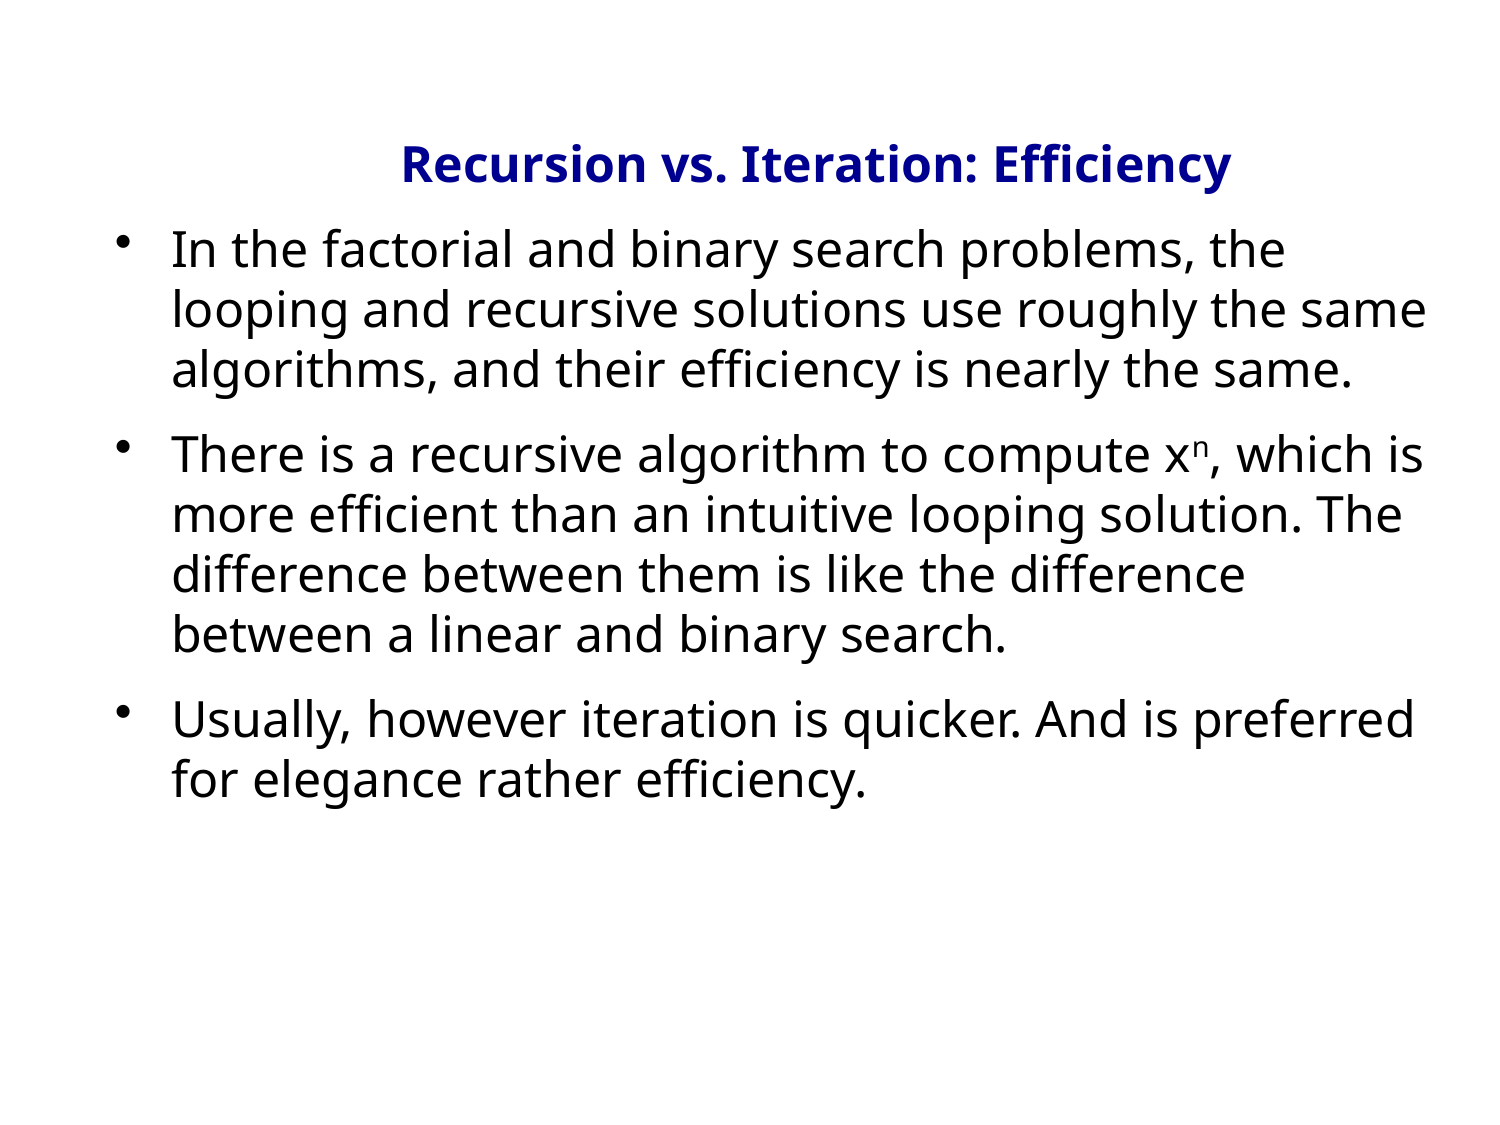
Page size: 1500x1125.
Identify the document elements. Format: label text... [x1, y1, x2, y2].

text_box Recursion vs. Iteration: Efficiency In the factorial and binary search problems, the looping and recursive solutions use roughly the same algorithms, and their efficiency is nearly the same. There is a recursive algorithm to compute xn, which is more efficient than an intuitive looping solution. The difference between them is like the difference between a linear and binary search. Usually, however iteration is quicker. And is preferred for elegance rather efficiency. [99, 125, 1475, 815]
